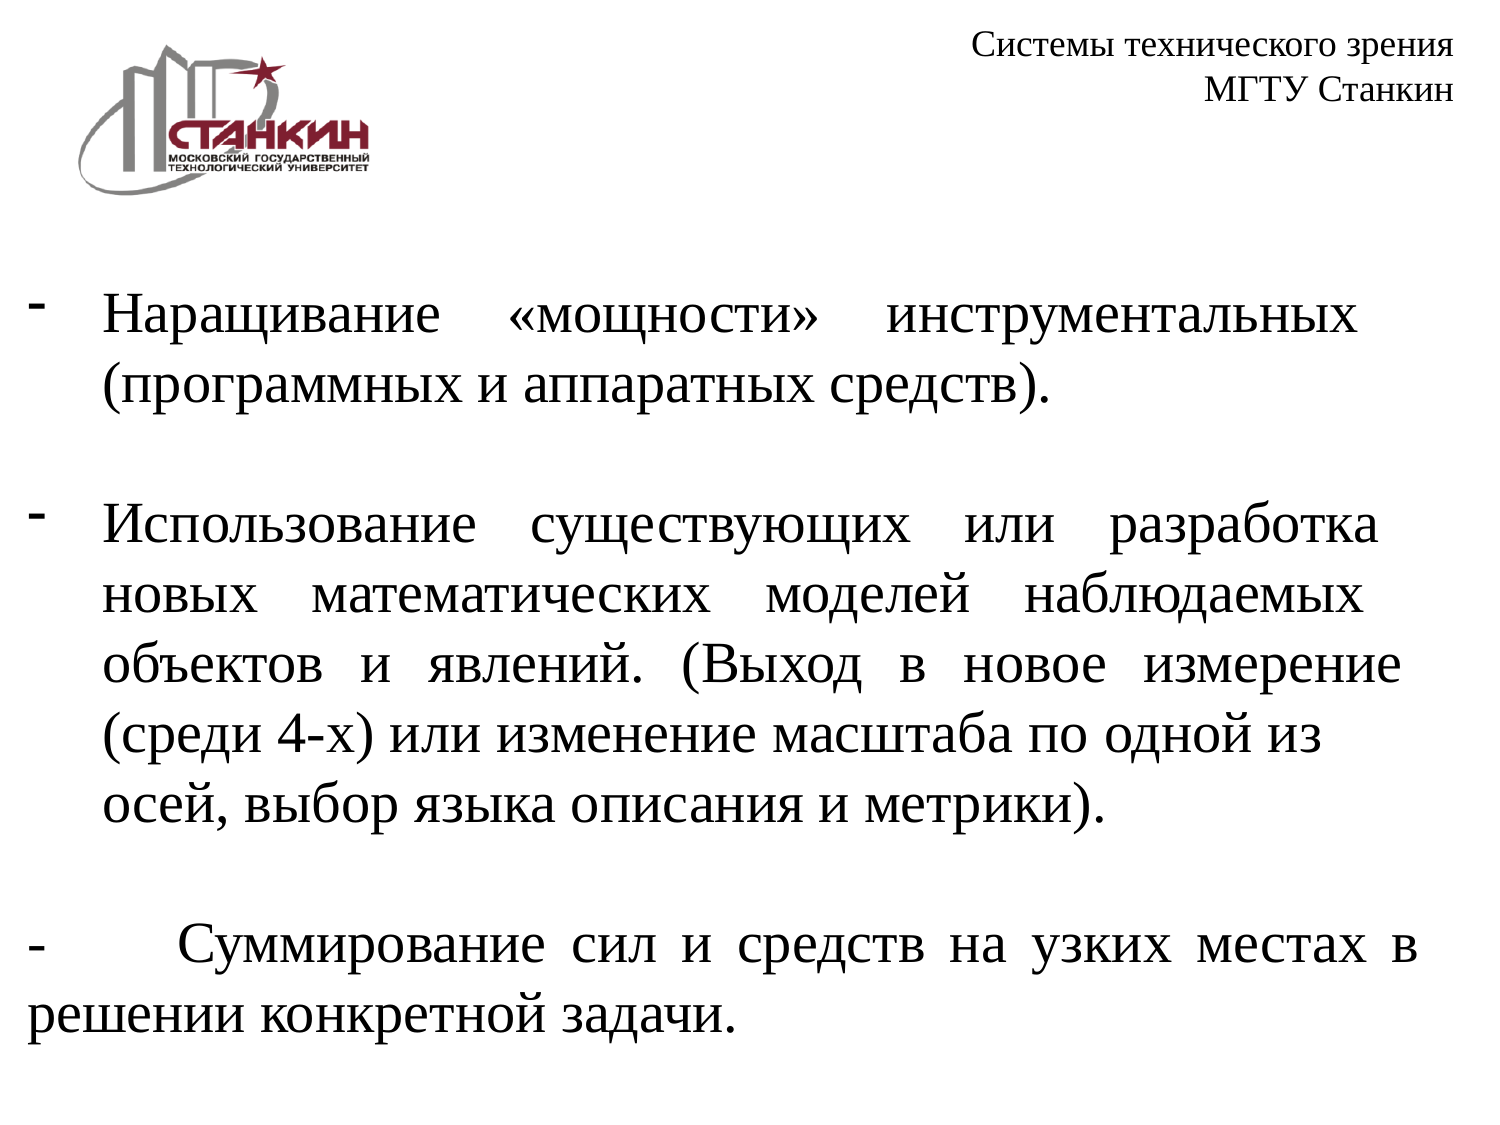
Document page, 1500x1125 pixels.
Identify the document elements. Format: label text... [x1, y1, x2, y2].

text_box Наращивание «мощности» инструментальных (программных и аппаратных средств). Использование существующих или разработка новых математических моделей наблюдаемых объектов и явлений. (Выход в новое измерение (среди 4-х) или изменение масштаба по одной из осей, выбор языка описания и метрики). - Суммирование сил и средств на узких местах в решении конкретной задачи. [12, 267, 1472, 1052]
text_box Системы технического зрения МГТУ Станкин [955, 11, 1469, 116]
picture [76, 40, 373, 197]
